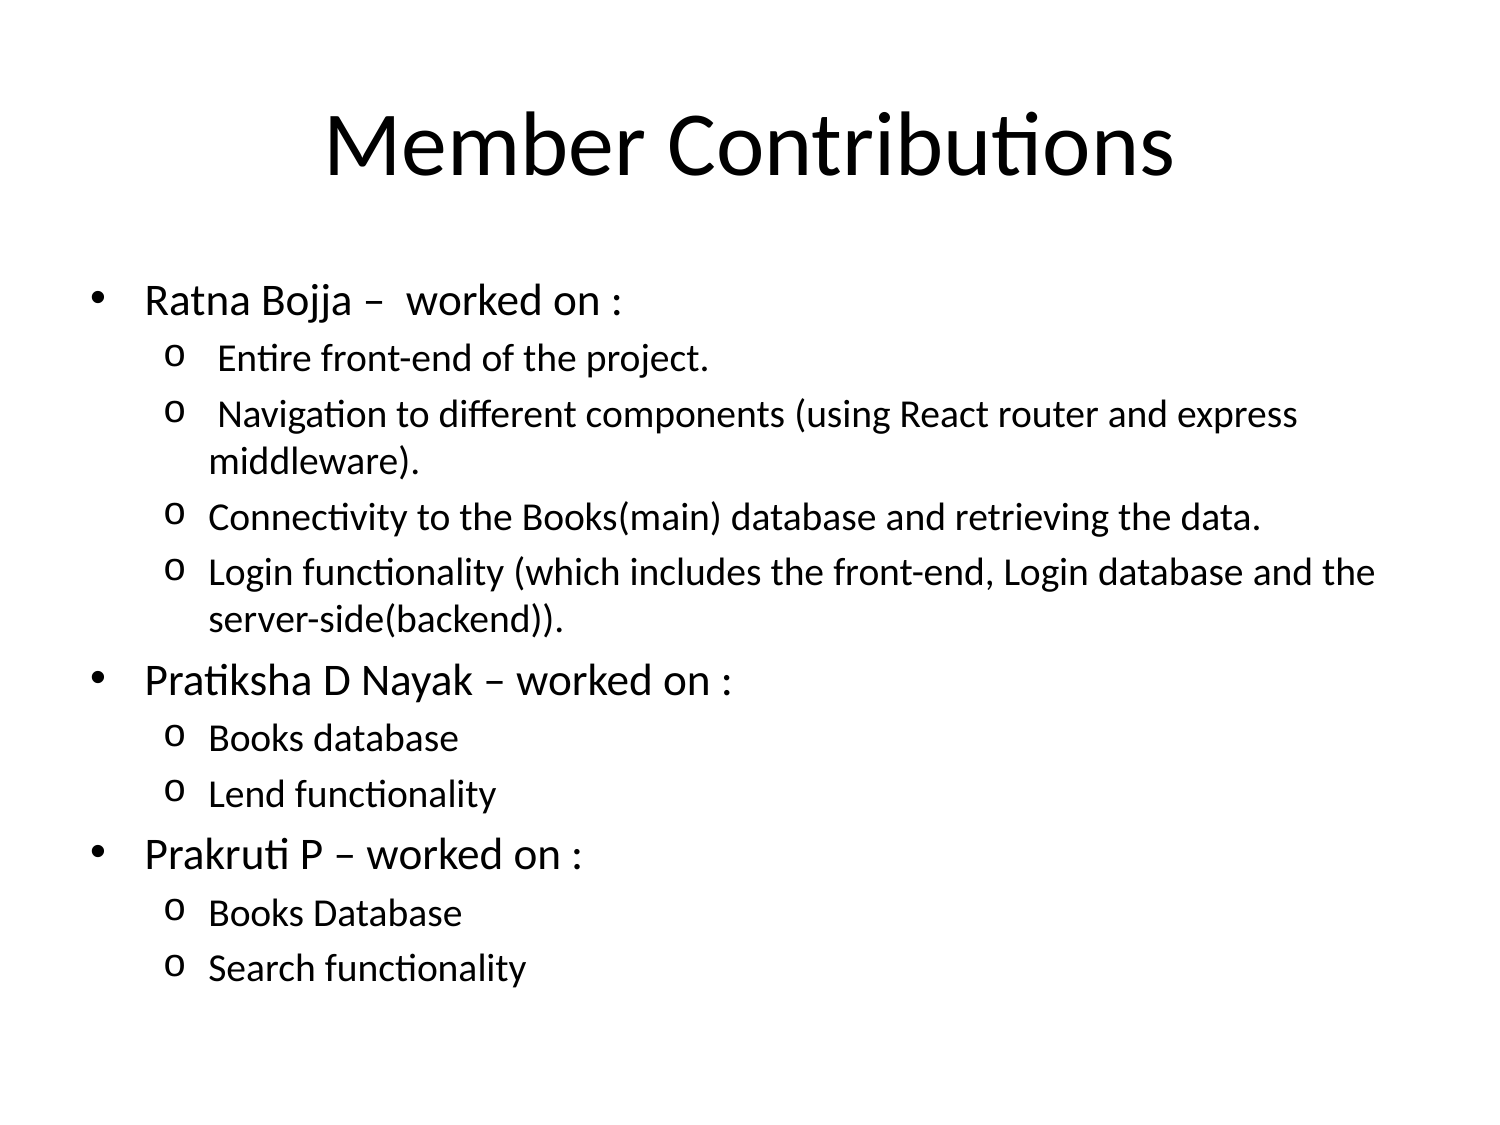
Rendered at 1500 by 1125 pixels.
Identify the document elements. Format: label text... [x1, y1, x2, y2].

list Ratna Bojja – worked on : Entire front-end of the project. Navigation to different components (using React router and express middleware). Connectivity to the Books(main) database and retrieving the data. Login functionality (which includes the front-end, Login database and the server-side(backend)). Pratiksha D Nayak – worked on : Books database Lend functionality Prakruti P – worked on : Books Database Search functionality [75, 262, 1425, 1005]
title Member Contributions [75, 45, 1425, 233]
